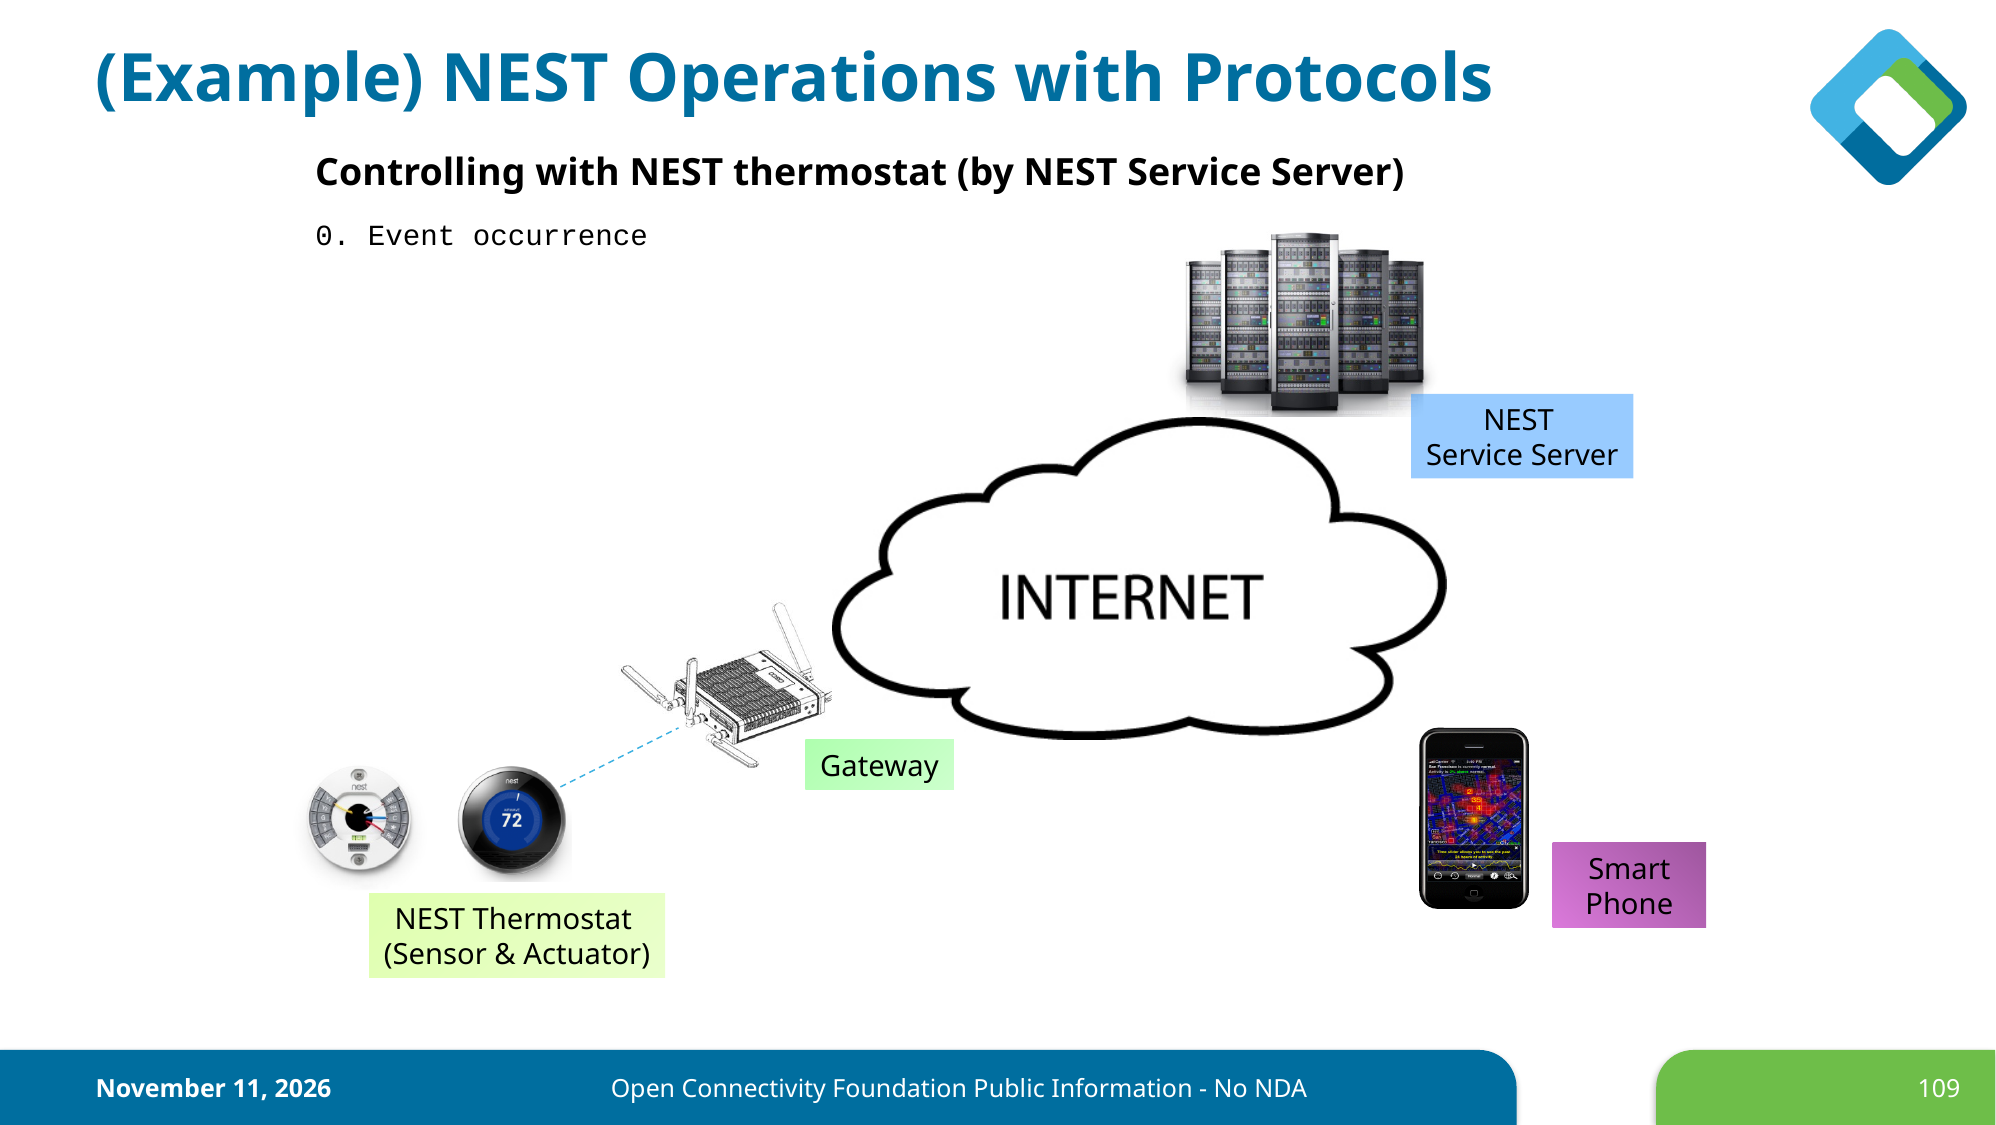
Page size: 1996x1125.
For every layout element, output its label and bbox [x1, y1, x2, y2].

picture [1810, 29, 1967, 185]
text_box [300, 140, 1565, 200]
picture [1895, 114, 1967, 185]
slide_number [80, 1065, 462, 1109]
text_box [1552, 842, 1707, 928]
slide_number [1775, 1065, 1976, 1123]
text_box [560, 727, 679, 788]
title [80, 15, 1770, 134]
text_box [369, 893, 666, 978]
picture [453, 762, 572, 882]
text_box [300, 208, 856, 259]
picture [285, 745, 431, 892]
footer [490, 1065, 1430, 1108]
picture [607, 207, 1530, 910]
text_box [1447, 393, 1634, 479]
text_box [805, 740, 954, 790]
